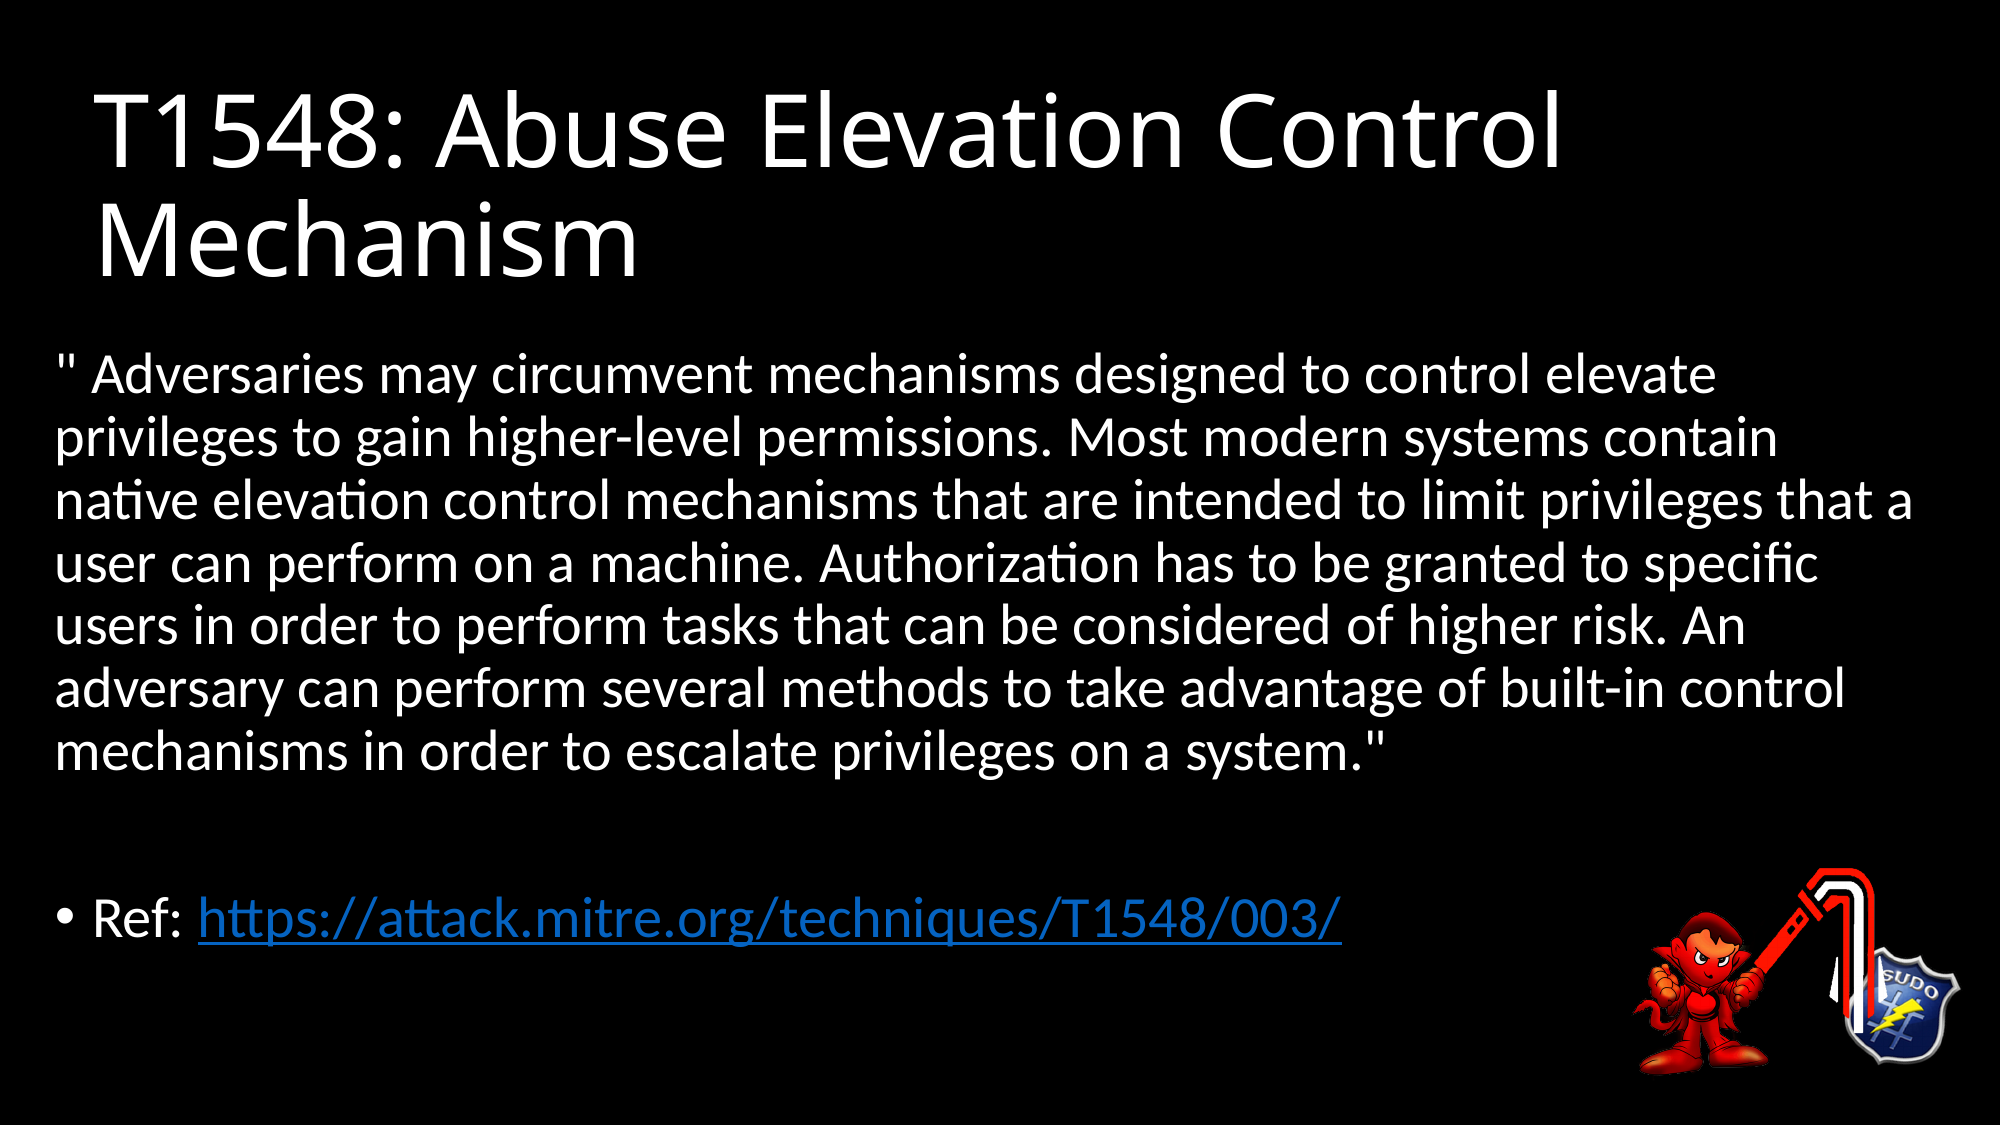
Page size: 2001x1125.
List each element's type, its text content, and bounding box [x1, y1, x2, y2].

list " Adversaries may circumvent mechanisms designed to control elevate privileges to gain higher-level permissions. Most modern systems contain native elevation control mechanisms that are intended to limit privileges that a user can perform on a machine. Authorization has to be granted to specific users in order to perform tasks that can be considered of higher risk. An adversary can perform several methods to take advantage of built-in control mechanisms in order to escalate privileges on a system." Ref: https://attack.mitre.org/techniques/T1548/003/ [39, 335, 1942, 1099]
picture [1584, 829, 2000, 1125]
text_box T1548: Abuse Elevation Control Mechanism [78, 71, 1804, 307]
